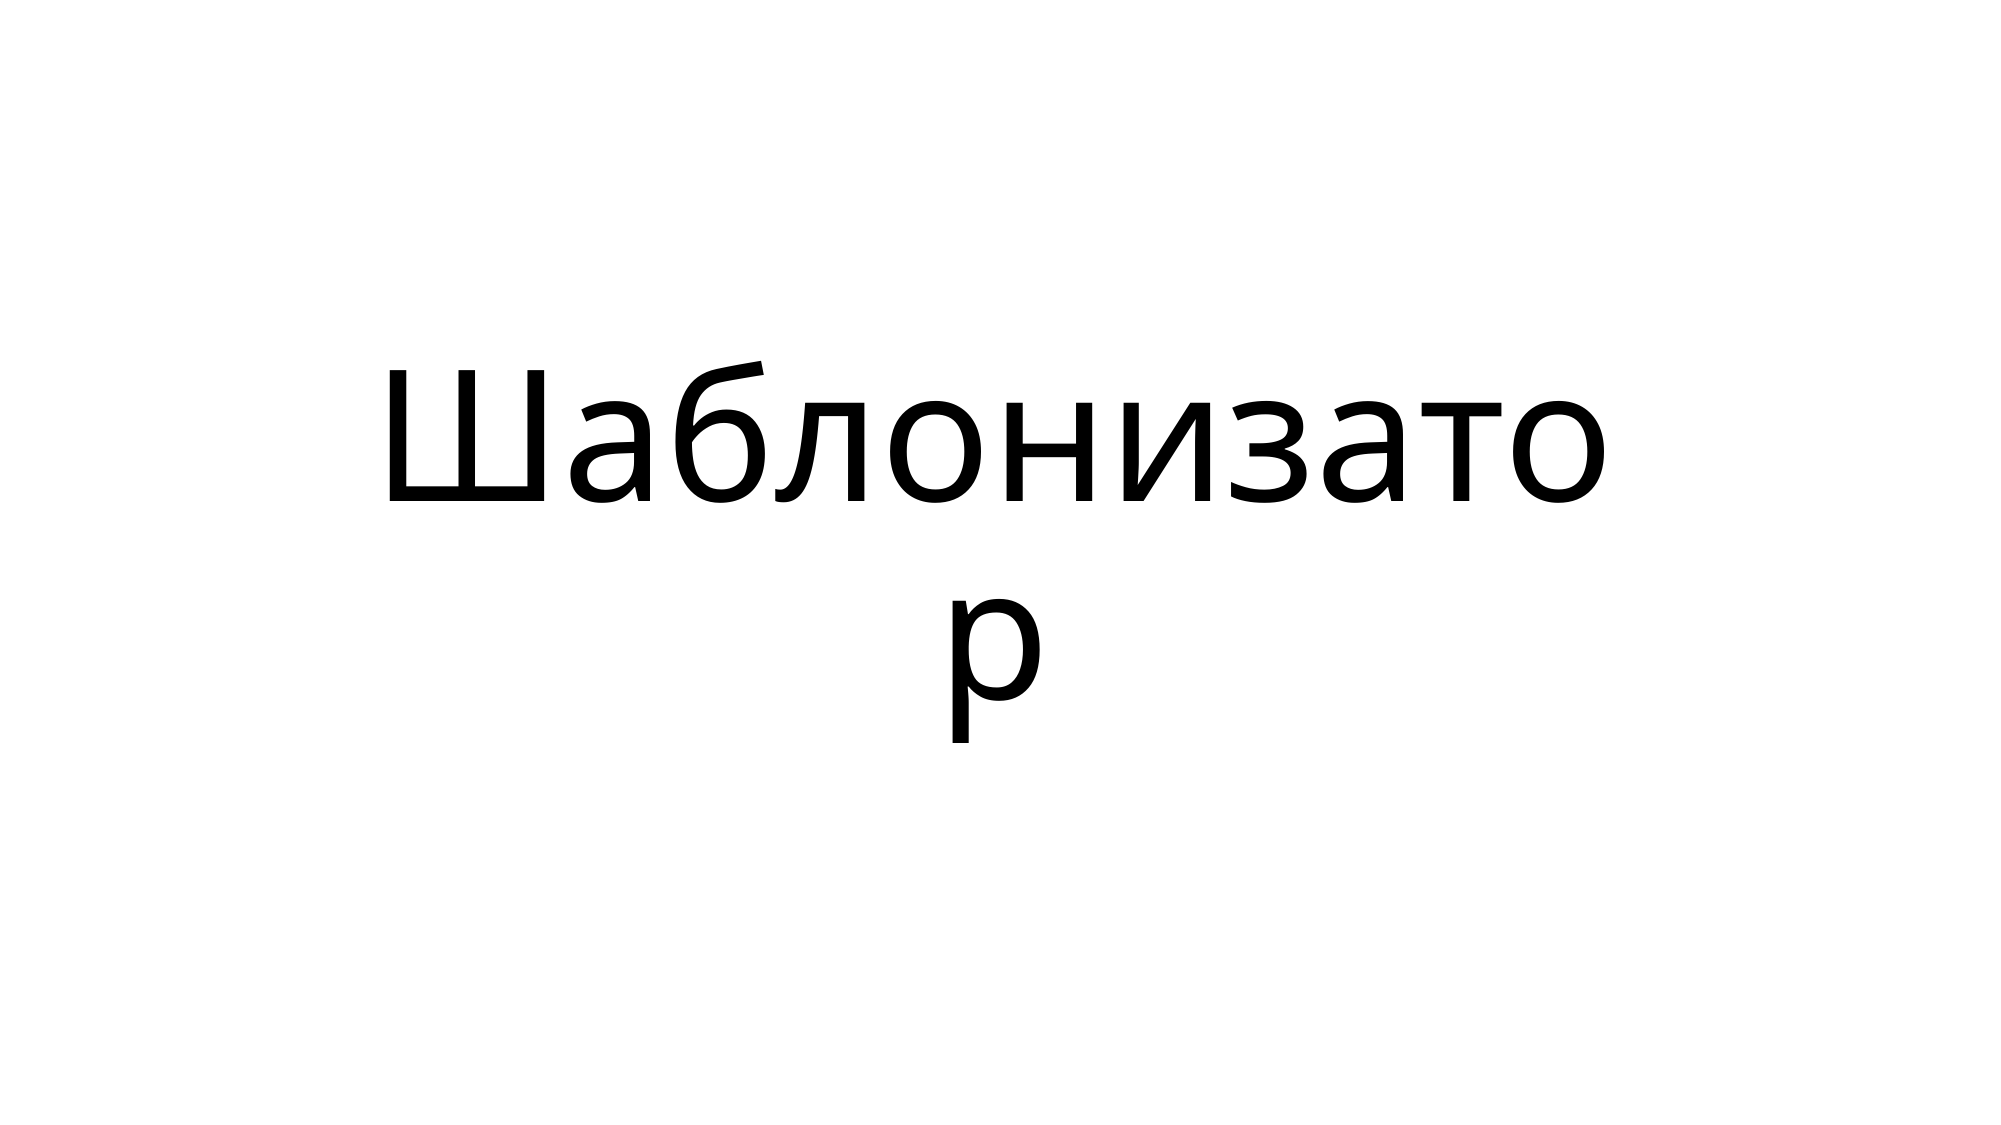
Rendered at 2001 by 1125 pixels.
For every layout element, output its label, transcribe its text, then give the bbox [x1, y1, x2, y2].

text_box Шаблонизатор [347, 432, 1640, 650]
